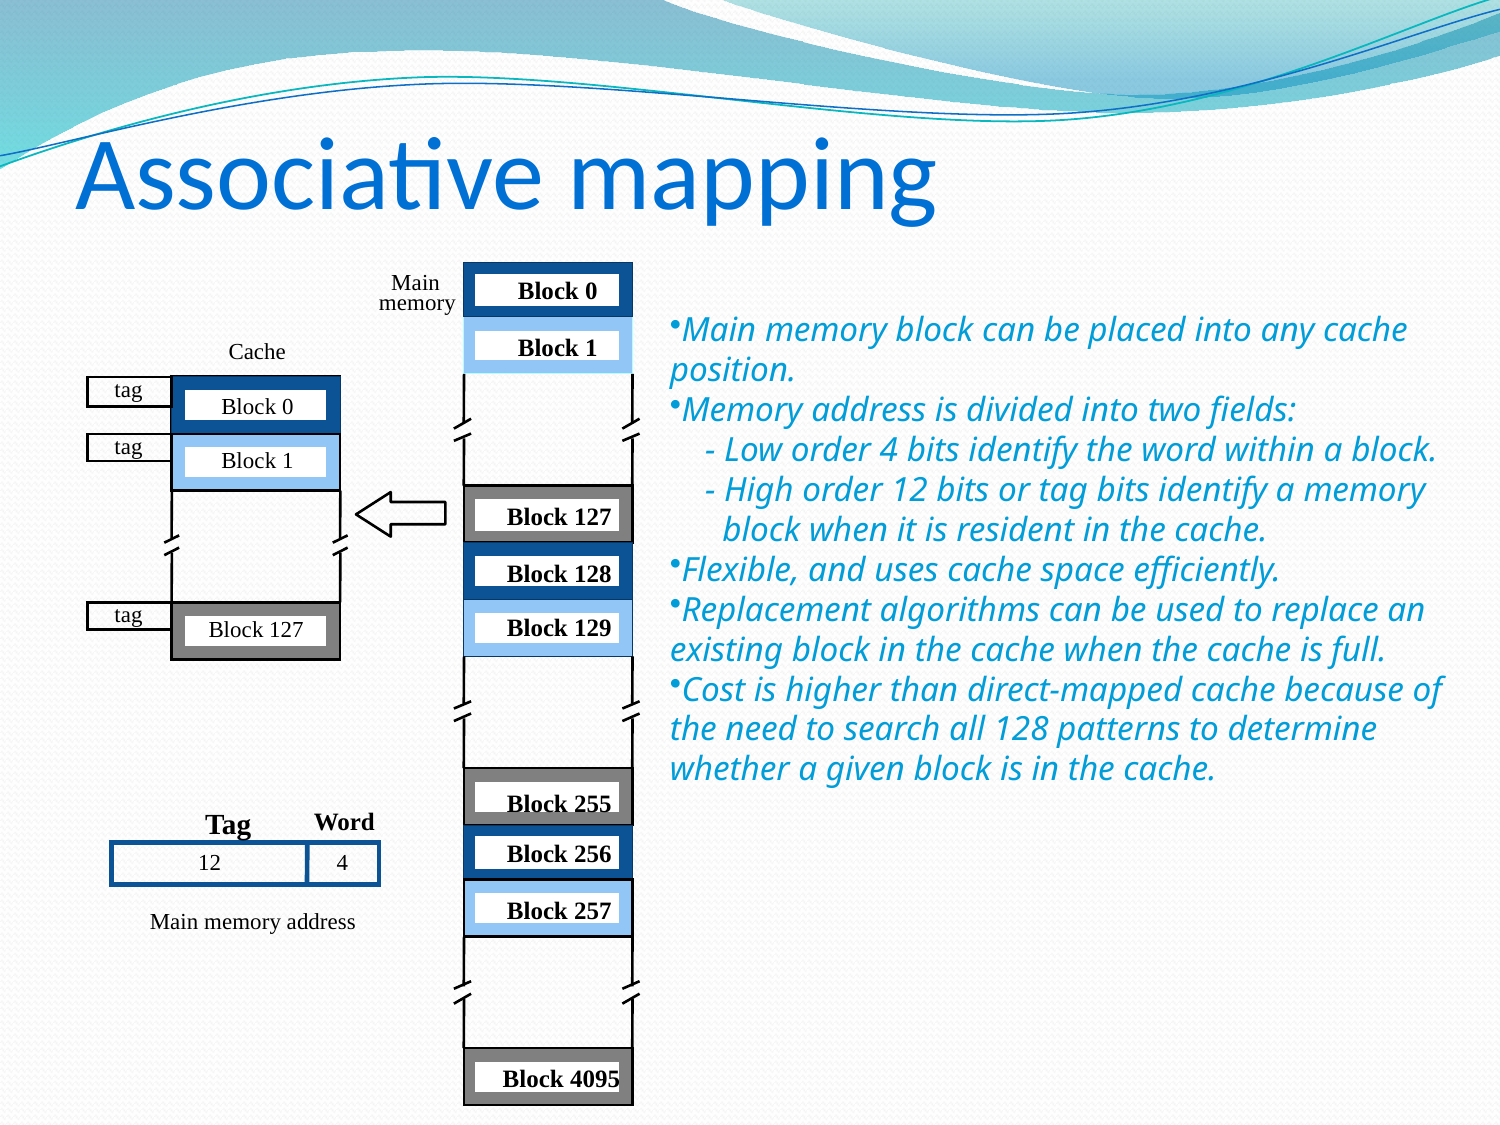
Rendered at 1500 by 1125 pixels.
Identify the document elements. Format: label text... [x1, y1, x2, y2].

title Associative mapping [75, 24, 1425, 231]
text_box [87, 262, 640, 1106]
text_box Main memory block can be placed into any cache position. Memory address is divided into two fields: - Low order 4 bits identify the word within a block. - High order 12 bits or tag bits identify a memory block when it is resident in the cache. Flexible, and uses cache space efficiently. Replacement algorithms can be used to replace an existing block in the cache when the cache is full. Cost is higher than direct-mapped cache because of the need to search all 128 patterns to determine whether a given block is in the cache. [655, 301, 1467, 835]
